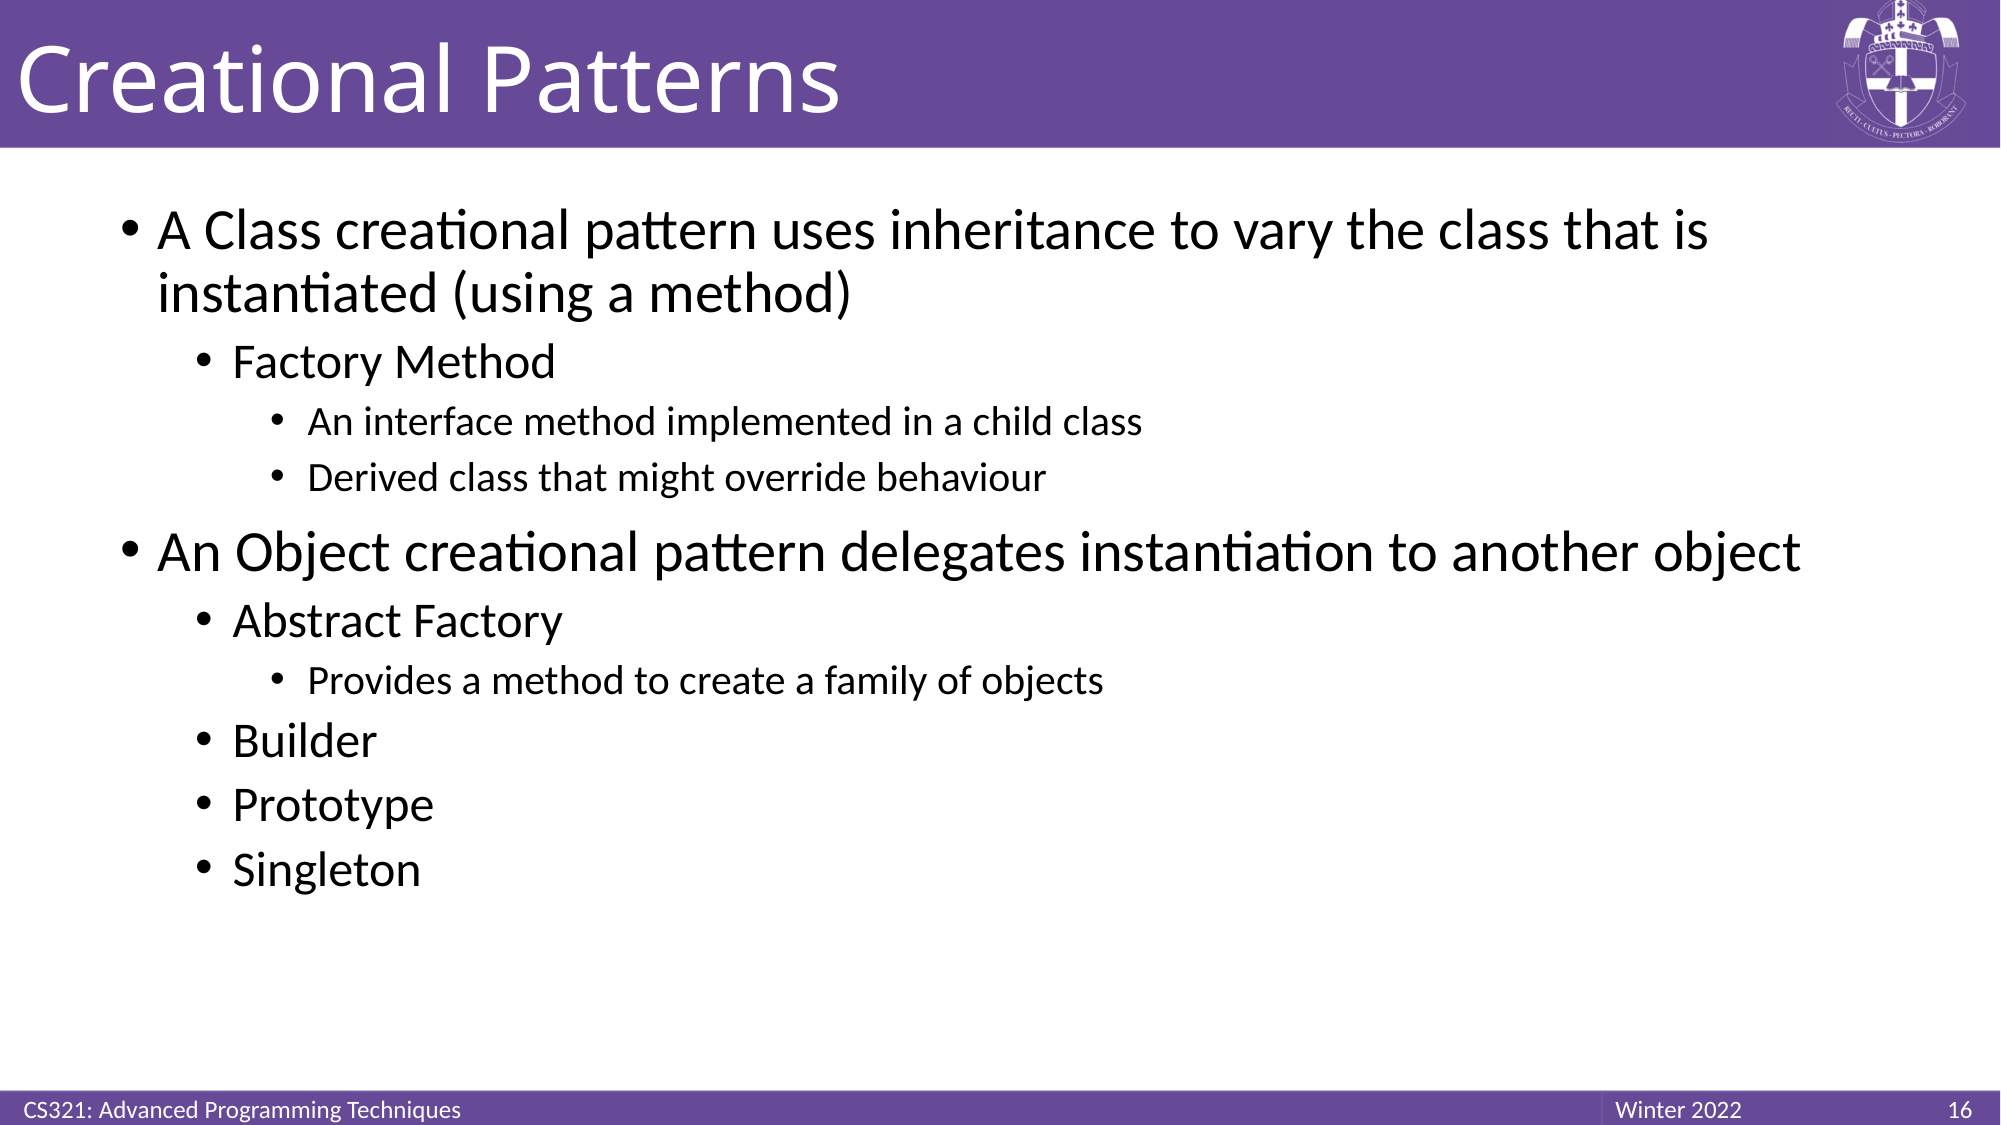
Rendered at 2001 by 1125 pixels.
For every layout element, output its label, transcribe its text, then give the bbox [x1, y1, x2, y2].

slide_number Winter 2022 [1600, 1078, 1862, 1125]
picture [0, 0, 2001, 1125]
footer CS321: Advanced Programming Techniques [8, 1078, 499, 1125]
title Creational Patterns [0, 0, 1725, 192]
list A Class creational pattern uses inheritance to vary the class that is instantiated (using a method) Factory Method An interface method implemented in a child class Derived class that might override behaviour An Object creational pattern delegates instantiation to another object Abstract Factory Provides a method to create a family of objects Builder Prototype Singleton [105, 191, 1831, 1017]
slide_number 16 [1862, 1078, 1994, 1125]
